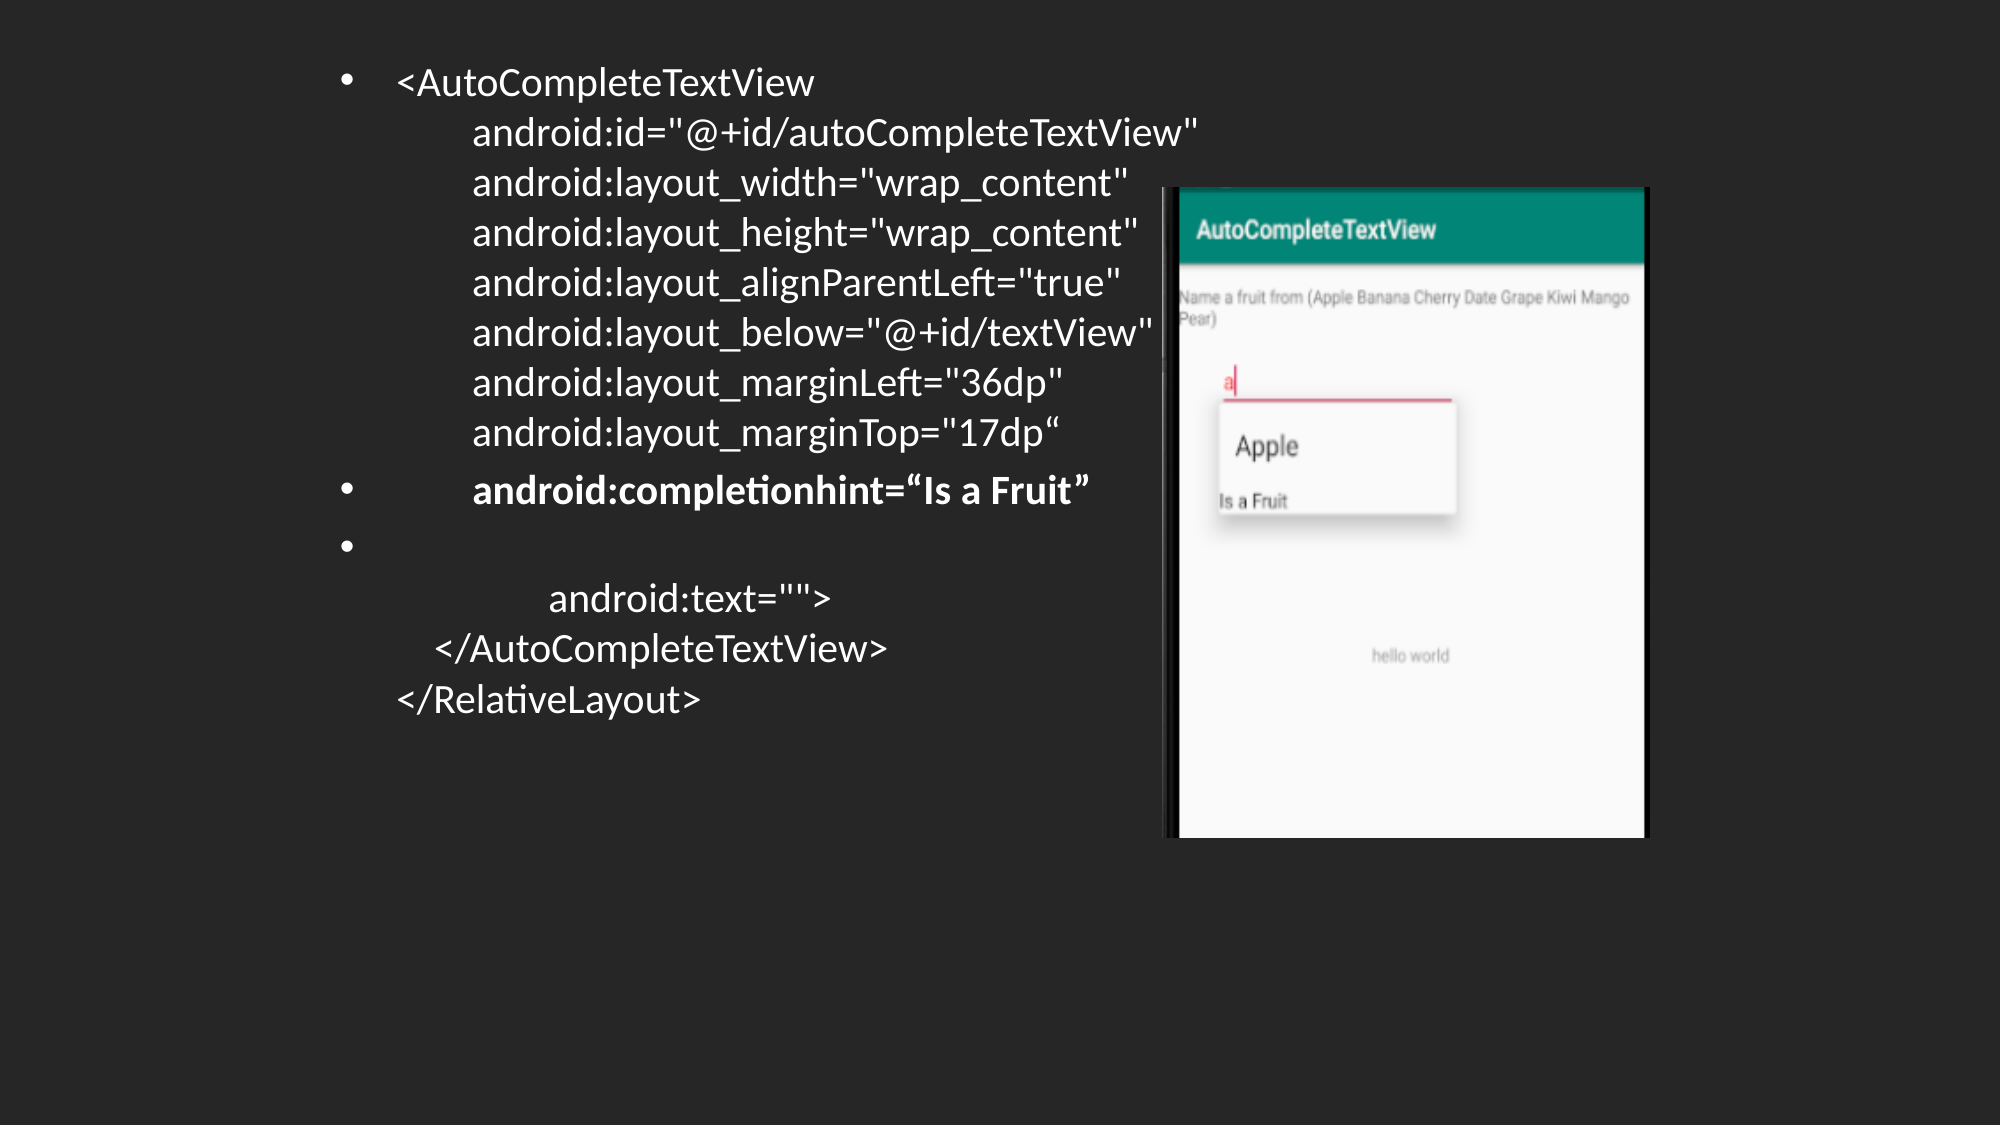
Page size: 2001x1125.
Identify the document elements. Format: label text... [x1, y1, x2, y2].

picture [1162, 187, 1651, 838]
list <AutoCompleteTextView android:id="@+id/autoCompleteTextView" android:layout_width="wrap_content" android:layout_height="wrap_content" android:layout_alignParentLeft="true" android:layout_below="@+id/textView" android:layout_marginLeft="36dp" android:layout_marginTop="17dp“ android:completionhint=“Is a Fruit” android:text=""> </AutoCompleteTextView> </RelativeLayout> [324, 46, 1675, 1002]
